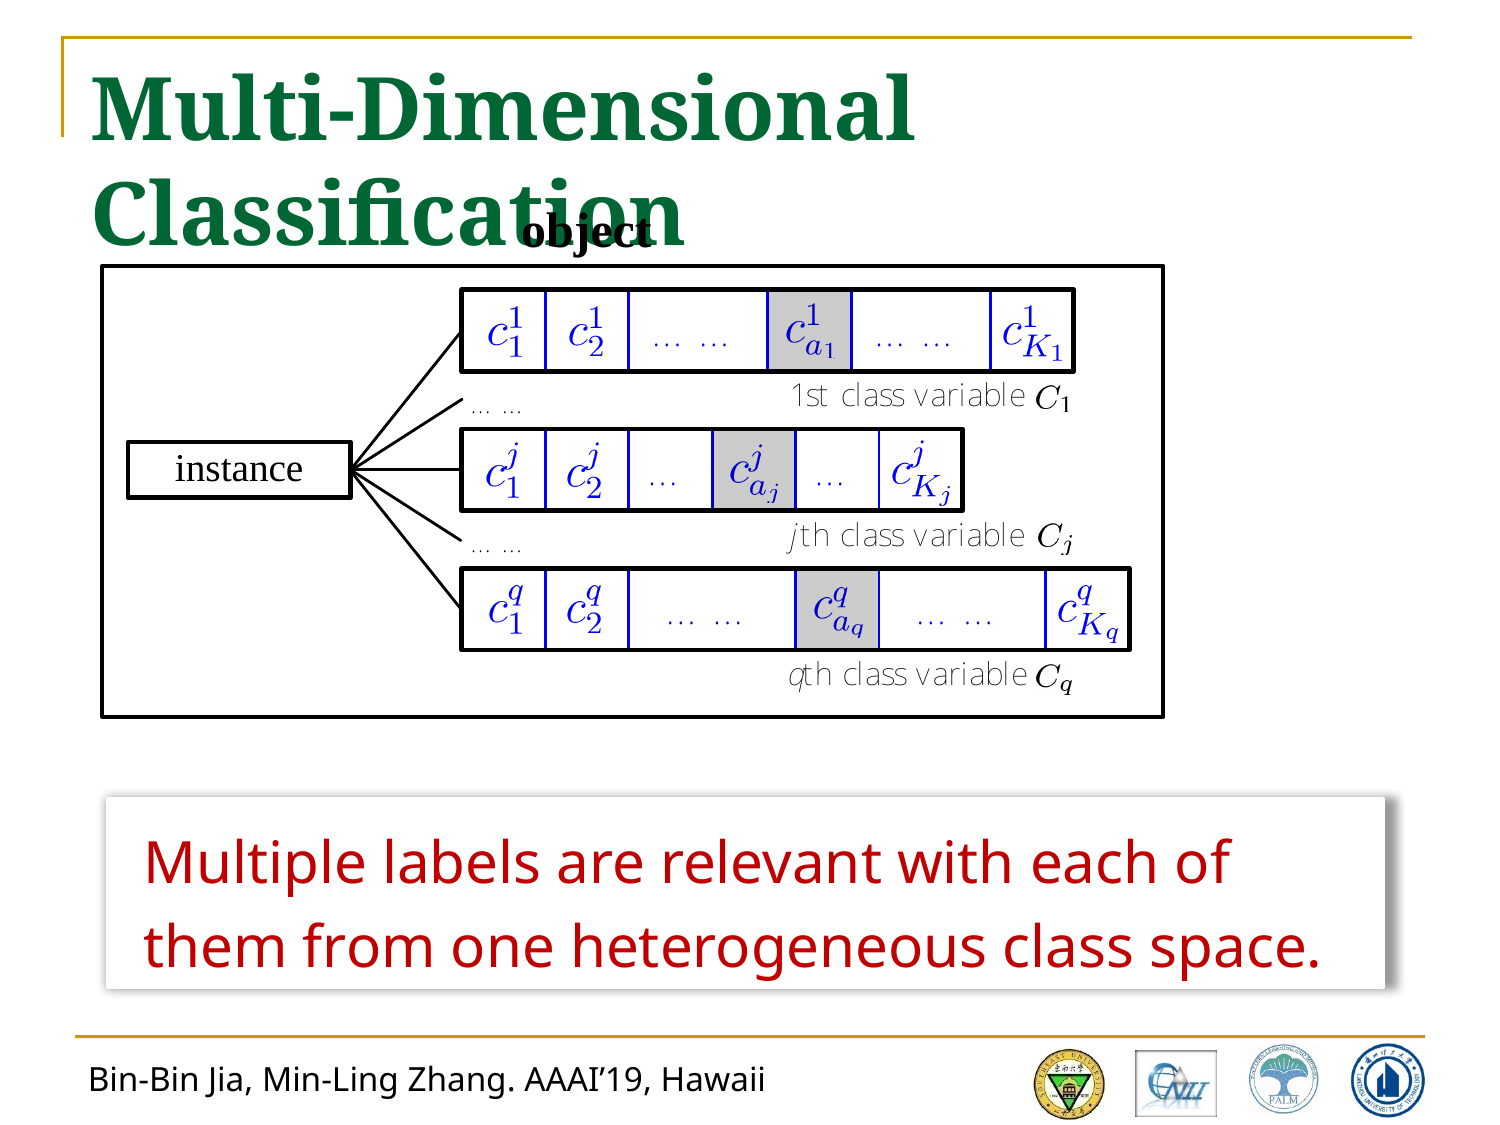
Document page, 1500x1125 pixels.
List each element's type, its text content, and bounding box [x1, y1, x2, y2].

picture [1349, 1042, 1425, 1120]
text_box [100, 264, 1165, 719]
picture [1033, 1048, 1105, 1120]
picture [1135, 1050, 1217, 1117]
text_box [107, 798, 1384, 989]
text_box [118, 280, 1139, 712]
picture [1248, 1043, 1319, 1114]
title Multi-Dimensional Classification [75, 45, 1425, 233]
text_box object [483, 189, 690, 265]
